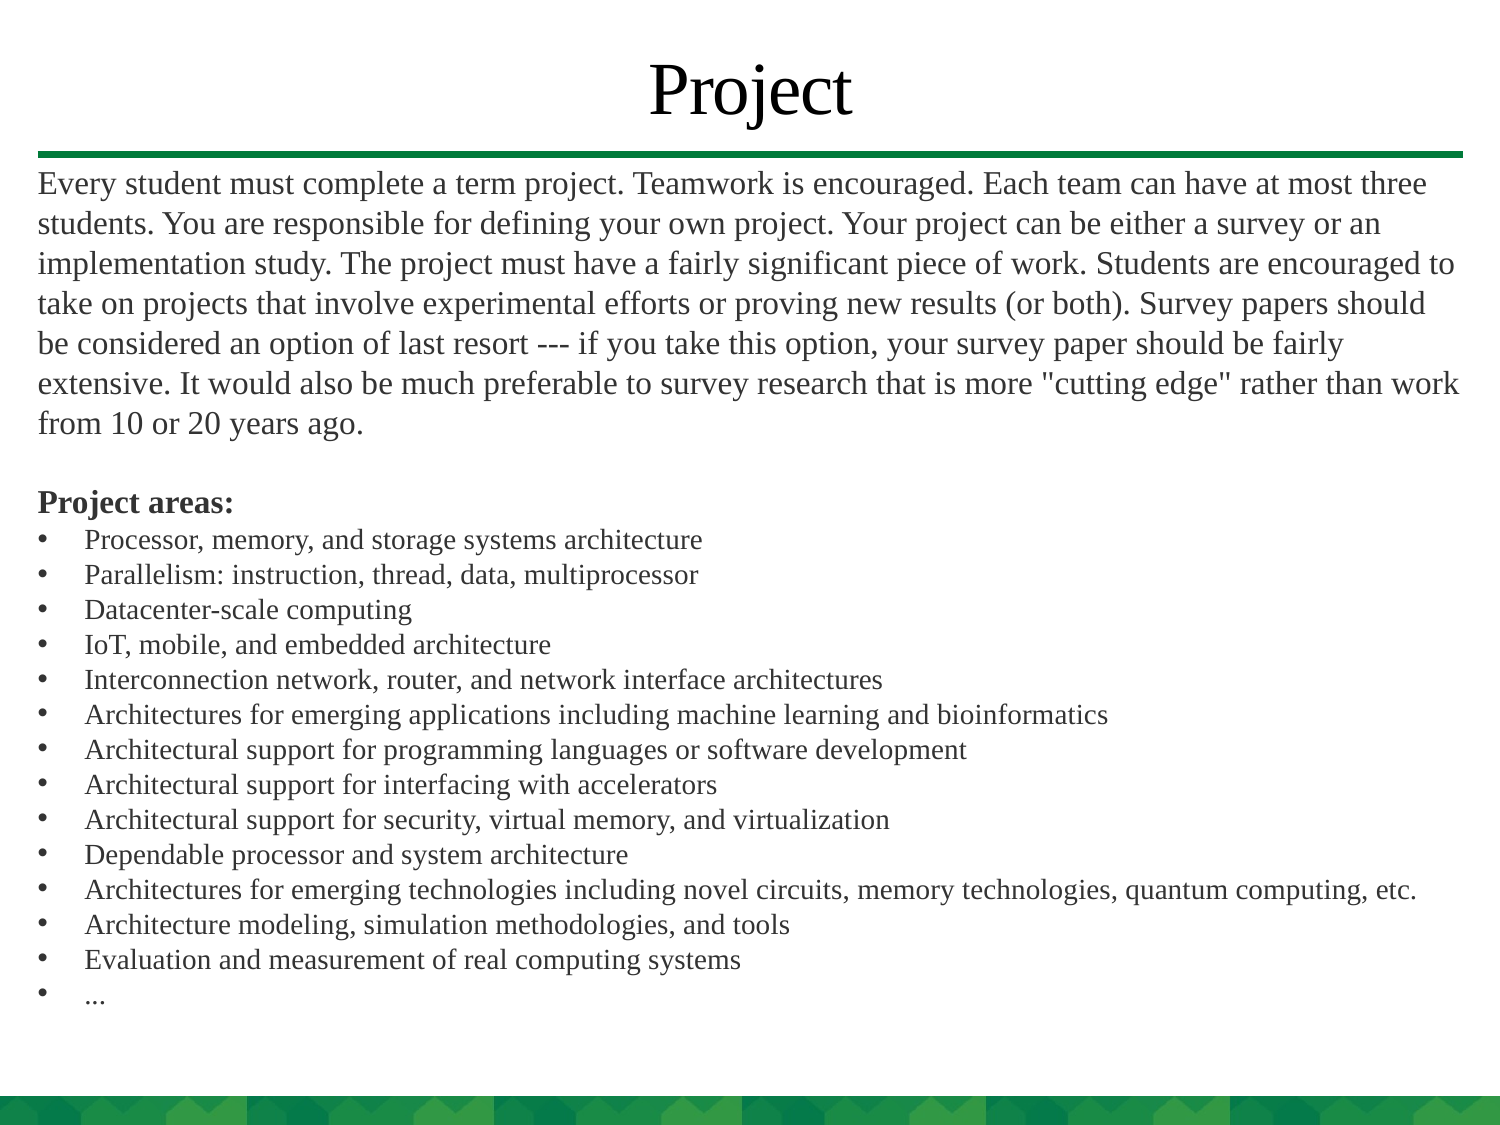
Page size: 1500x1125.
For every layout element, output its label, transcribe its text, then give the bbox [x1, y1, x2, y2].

title Project [211, 37, 1289, 154]
picture [0, 1096, 1500, 1125]
title Project [211, 155, 1289, 161]
text_box Every student must complete a term project. Teamwork is encouraged. Each team can have at most three students. You are responsible for defining your own project. Your project can be either a survey or an implementation study. The project must have a fairly significant piece of work. Students are encouraged to take on projects that involve experimental efforts or proving new results (or both). Survey papers should be considered an option of last resort --- if you take this option, your survey paper should be fairly extensive. It would also be much preferable to survey research that is more "cutting edge" rather than work from 10 or 20 years ago. Project areas: Processor, memory, and storage systems architecture Parallelism: instruction, thread, data, multiprocessor Datacenter-scale computing IoT, mobile, and embedded architecture Interconnection network, router, and network interface architectures Architectures for emerging applications including machine learning and bioinformatics Architectural support for programming languages or software development Architectural support for interfacing with accelerators Architectural support for security, virtual memory, and virtualization Dependable processor and system architecture Architectures for emerging technologies including novel circuits, memory technologies, quantum computing, etc. Architecture modeling, simulation methodologies, and tools Evaluation and measurement of real computing systems ... [37, 161, 1463, 1011]
